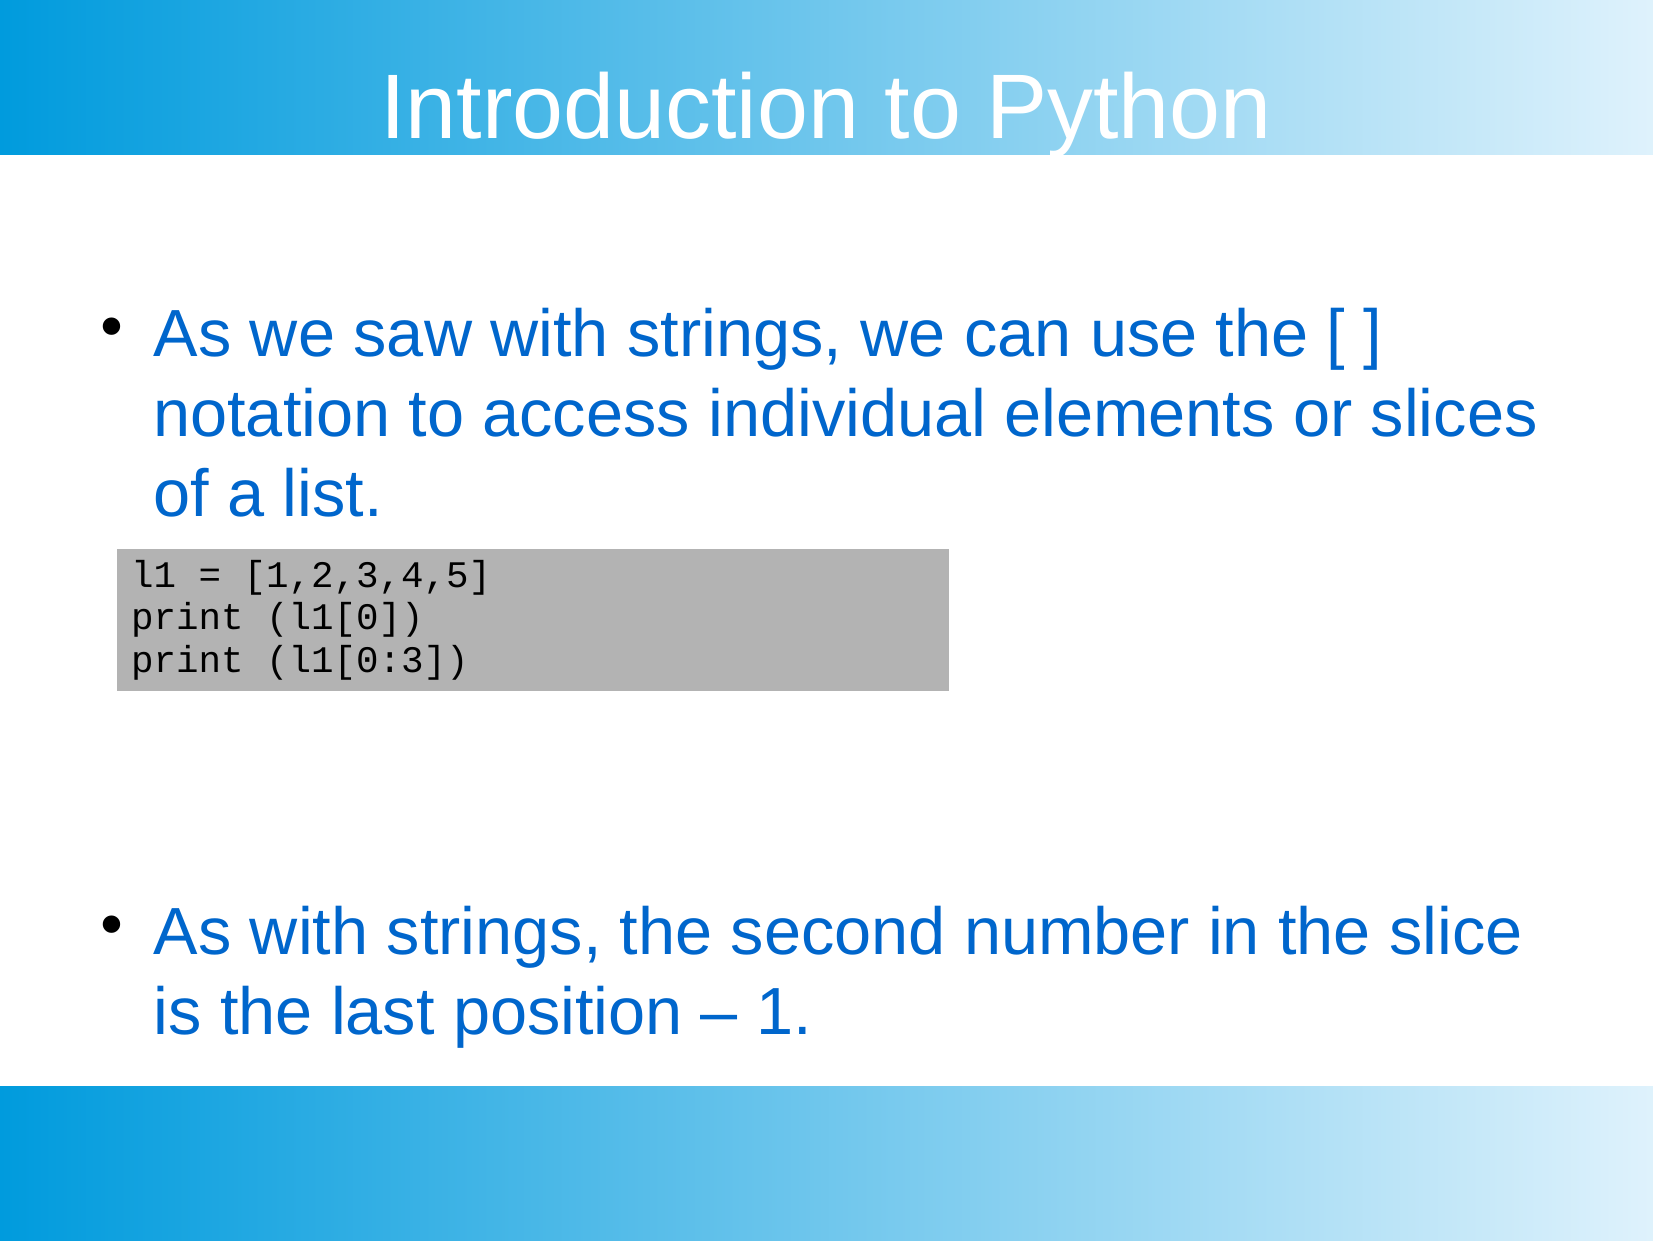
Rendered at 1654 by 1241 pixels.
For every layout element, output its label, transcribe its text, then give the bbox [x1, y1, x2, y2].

table_header l1 = [1,2,3,4,5] print (l1[0]) print (l1[0:3]) [117, 549, 949, 691]
text_box As we saw with strings, we can use the [ ] notation to access individual elements or slices of a list. As with strings, the second number in the slice is the last position – 1. [82, 290, 1571, 1010]
text_box Introduction to Python [82, 49, 1571, 154]
